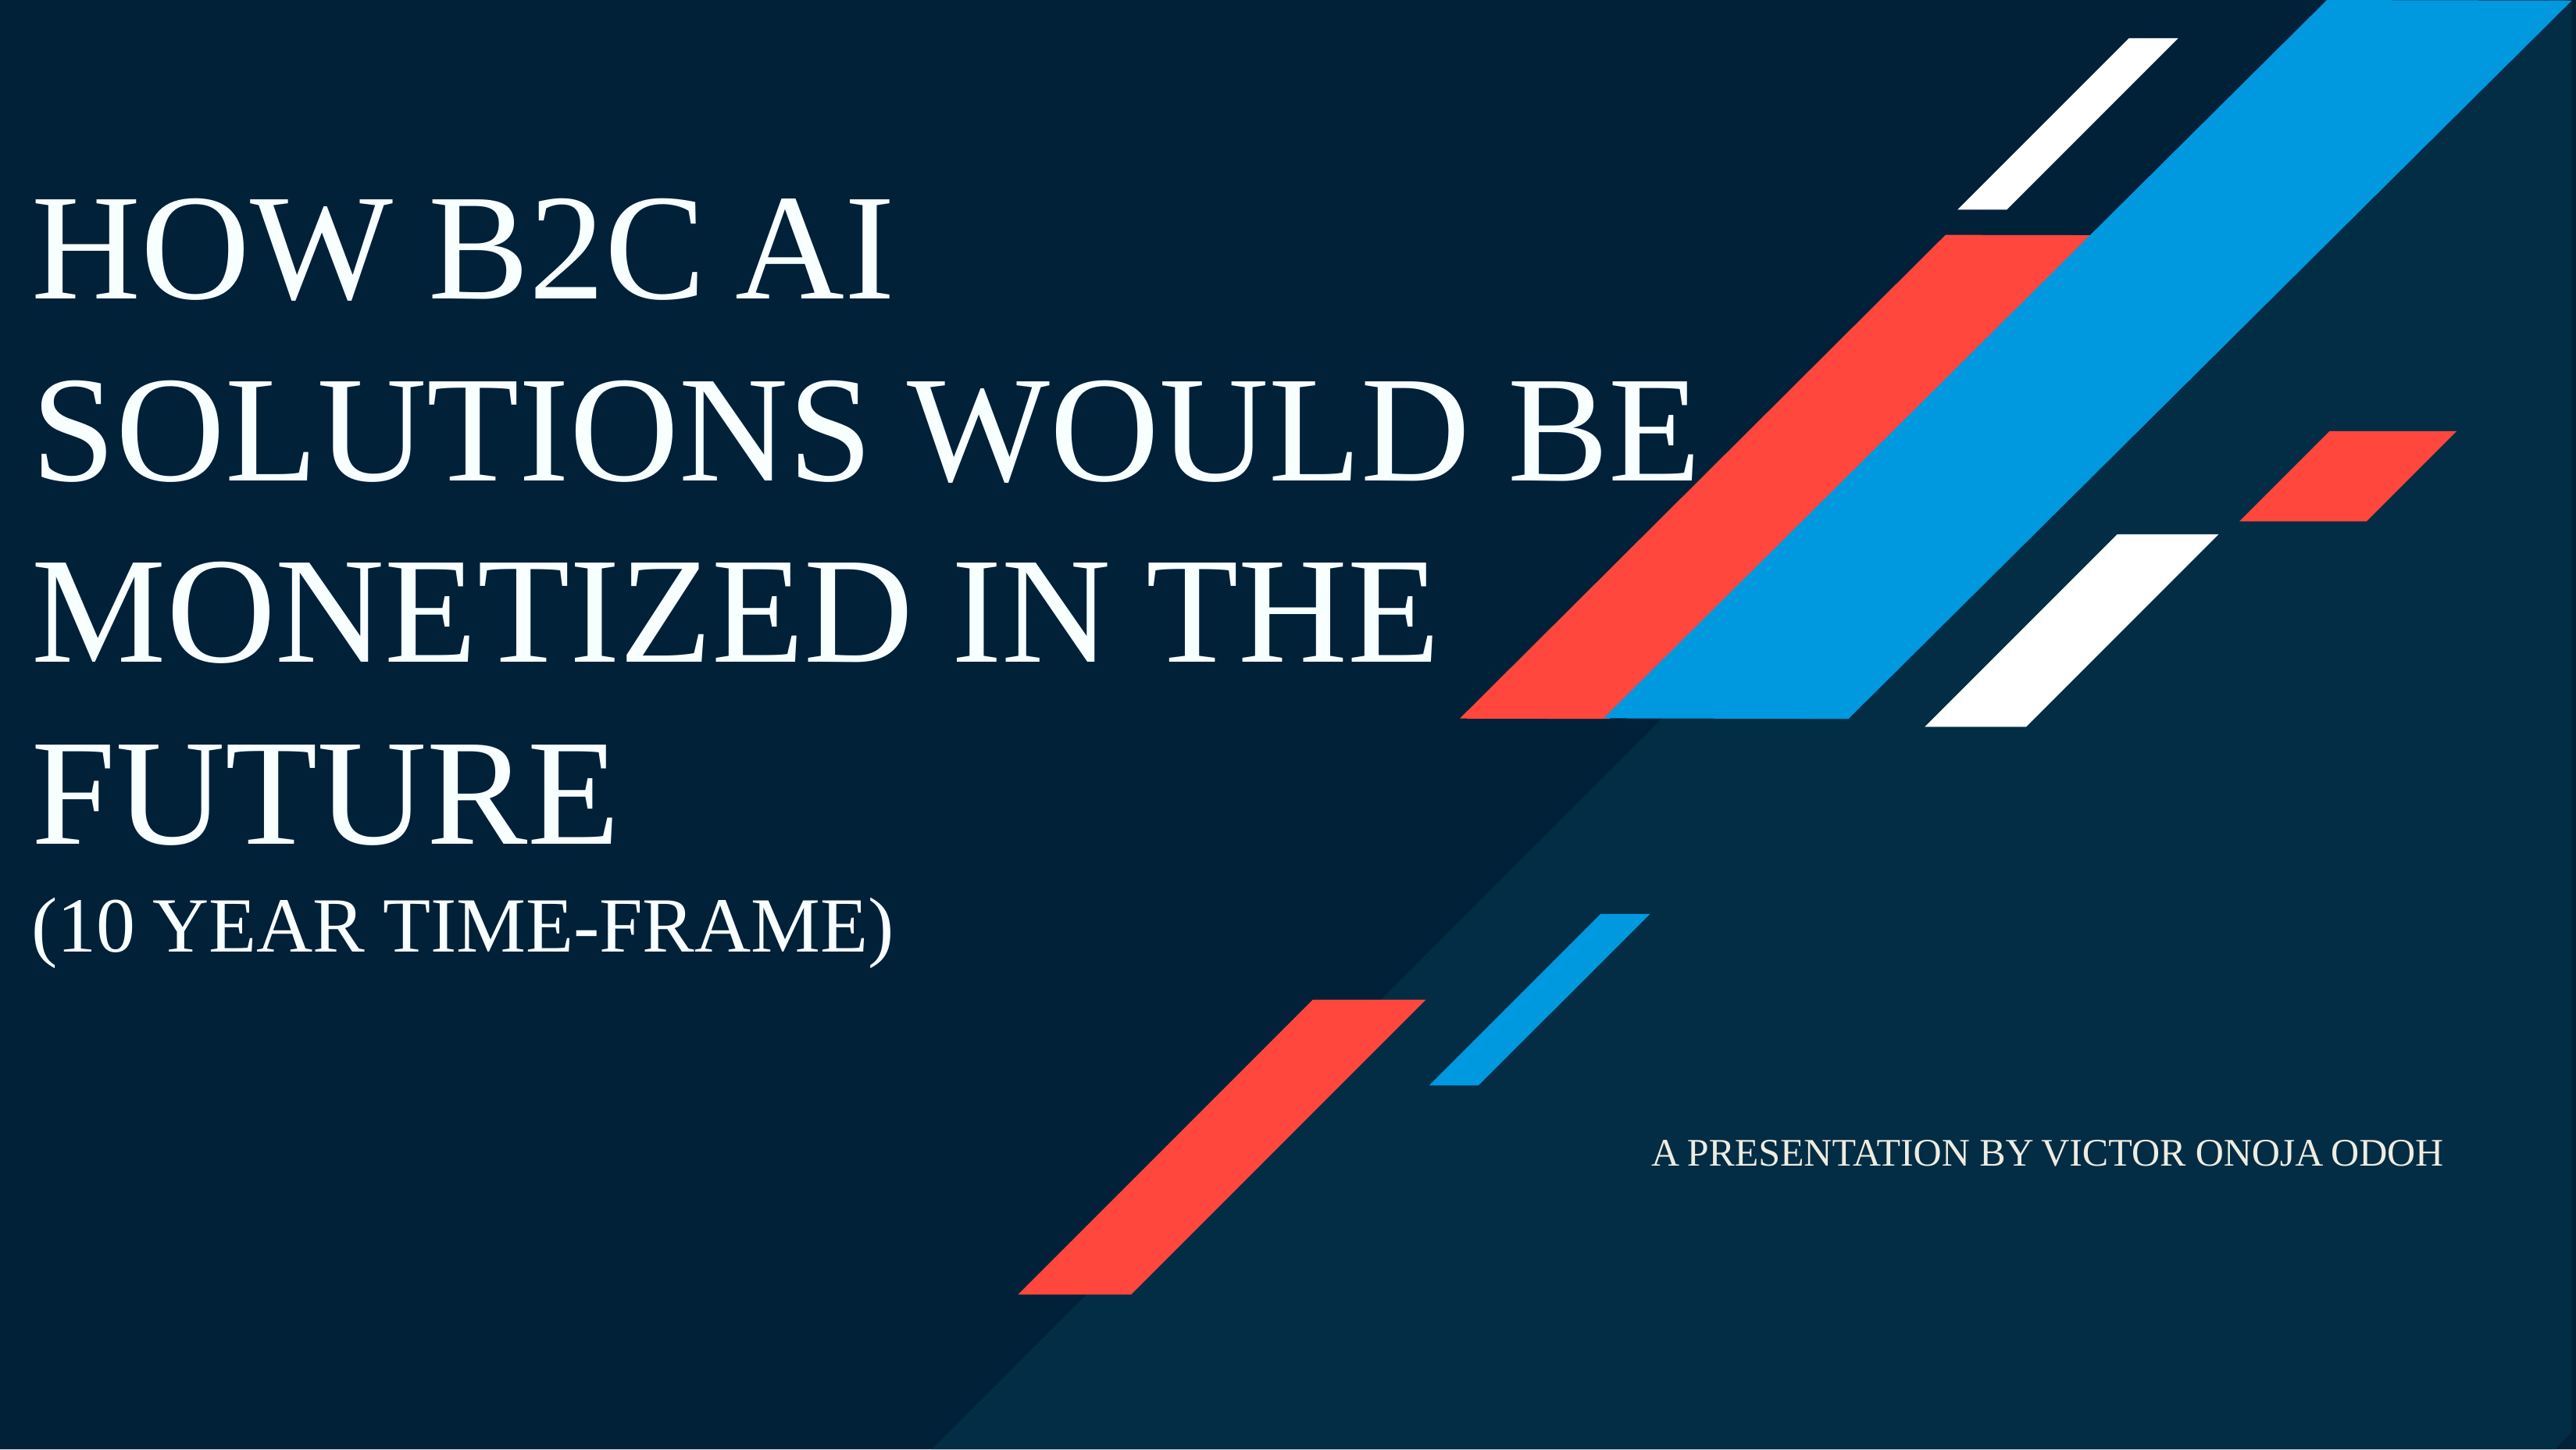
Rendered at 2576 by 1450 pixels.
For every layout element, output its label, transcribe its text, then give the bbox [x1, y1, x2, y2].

text_box HOW B2C AI SOLUTIONS WOULD BE MONETIZED IN THE FUTURE (10 YEAR TIME-FRAME) [30, 145, 926, 968]
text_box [931, 0, 2572, 1450]
